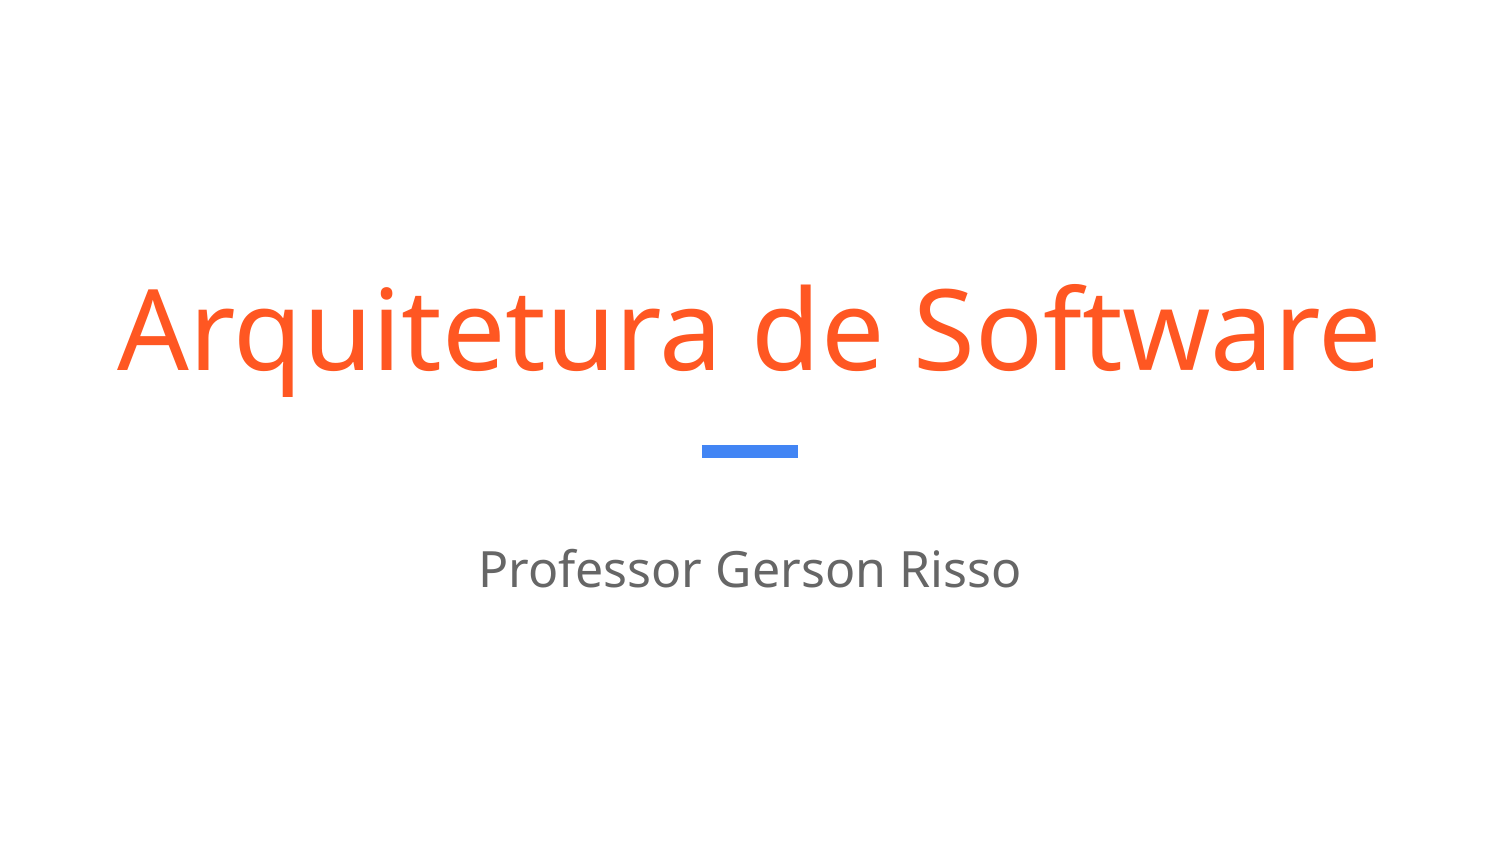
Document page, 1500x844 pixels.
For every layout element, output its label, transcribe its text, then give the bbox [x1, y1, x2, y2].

subtitle Professor Gerson Risso [51, 519, 1449, 640]
title Arquitetura de Software [51, 97, 1449, 419]
